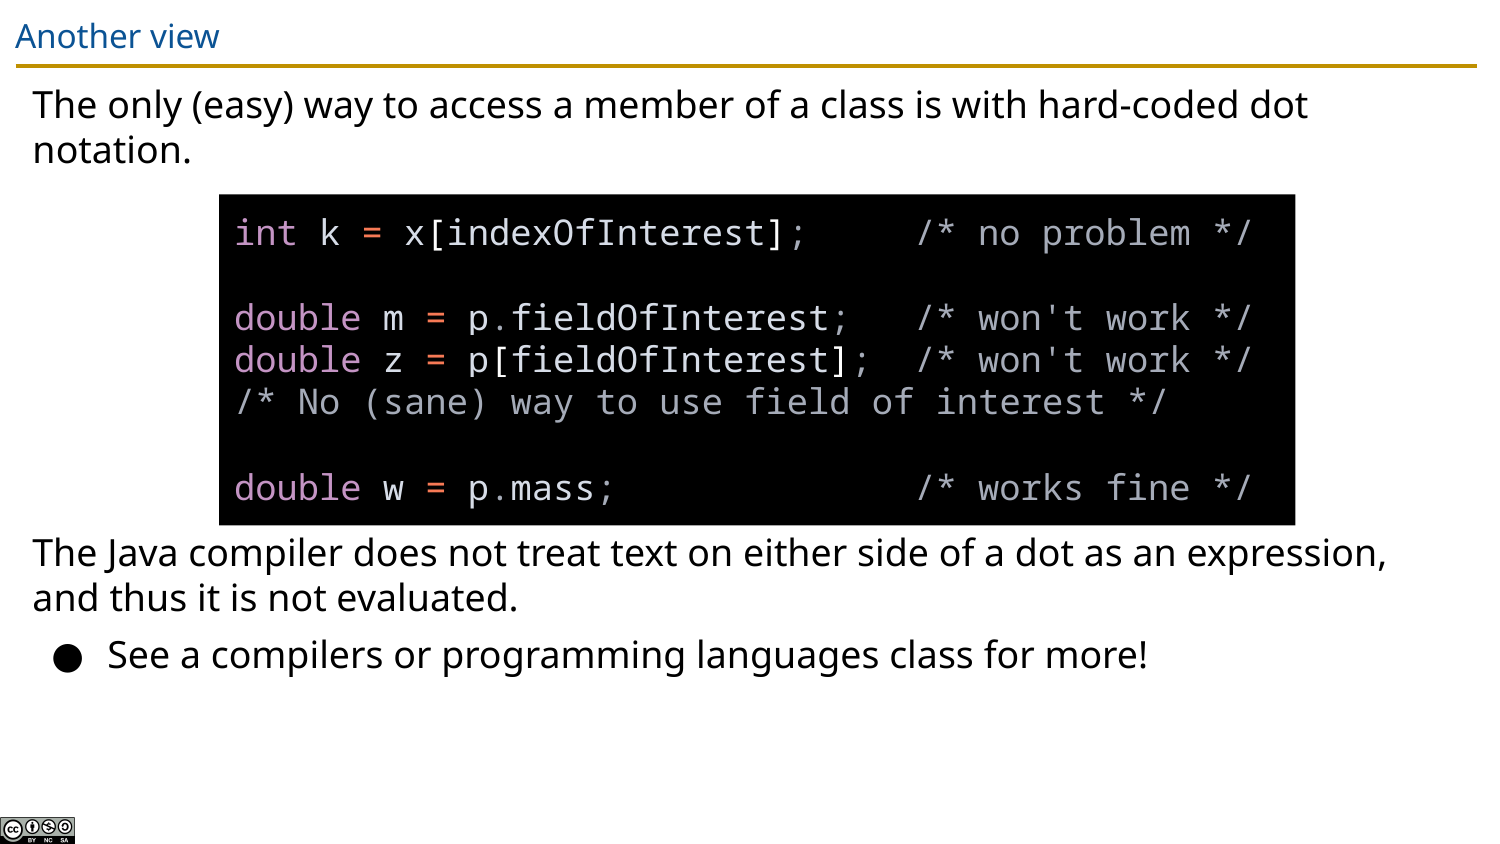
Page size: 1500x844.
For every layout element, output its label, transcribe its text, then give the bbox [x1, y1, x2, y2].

text_box int k = x[indexOfInterest]; /* no problem */ double m = p.fieldOfInterest; /* won't work */ double z = p[fieldOfInterest]; /* won't work */ /* No (sane) way to use field of interest */ double w = p.mass; /* works fine */ [219, 194, 1296, 526]
title Another view [0, 0, 1398, 65]
picture [0, 817, 75, 844]
list The only (easy) way to access a member of a class is with hard-coded dot notation. The Java compiler does not treat text on either side of a dot as an expression, and thus it is not evaluated. See a compilers or programming languages class for more! [17, 65, 1416, 627]
